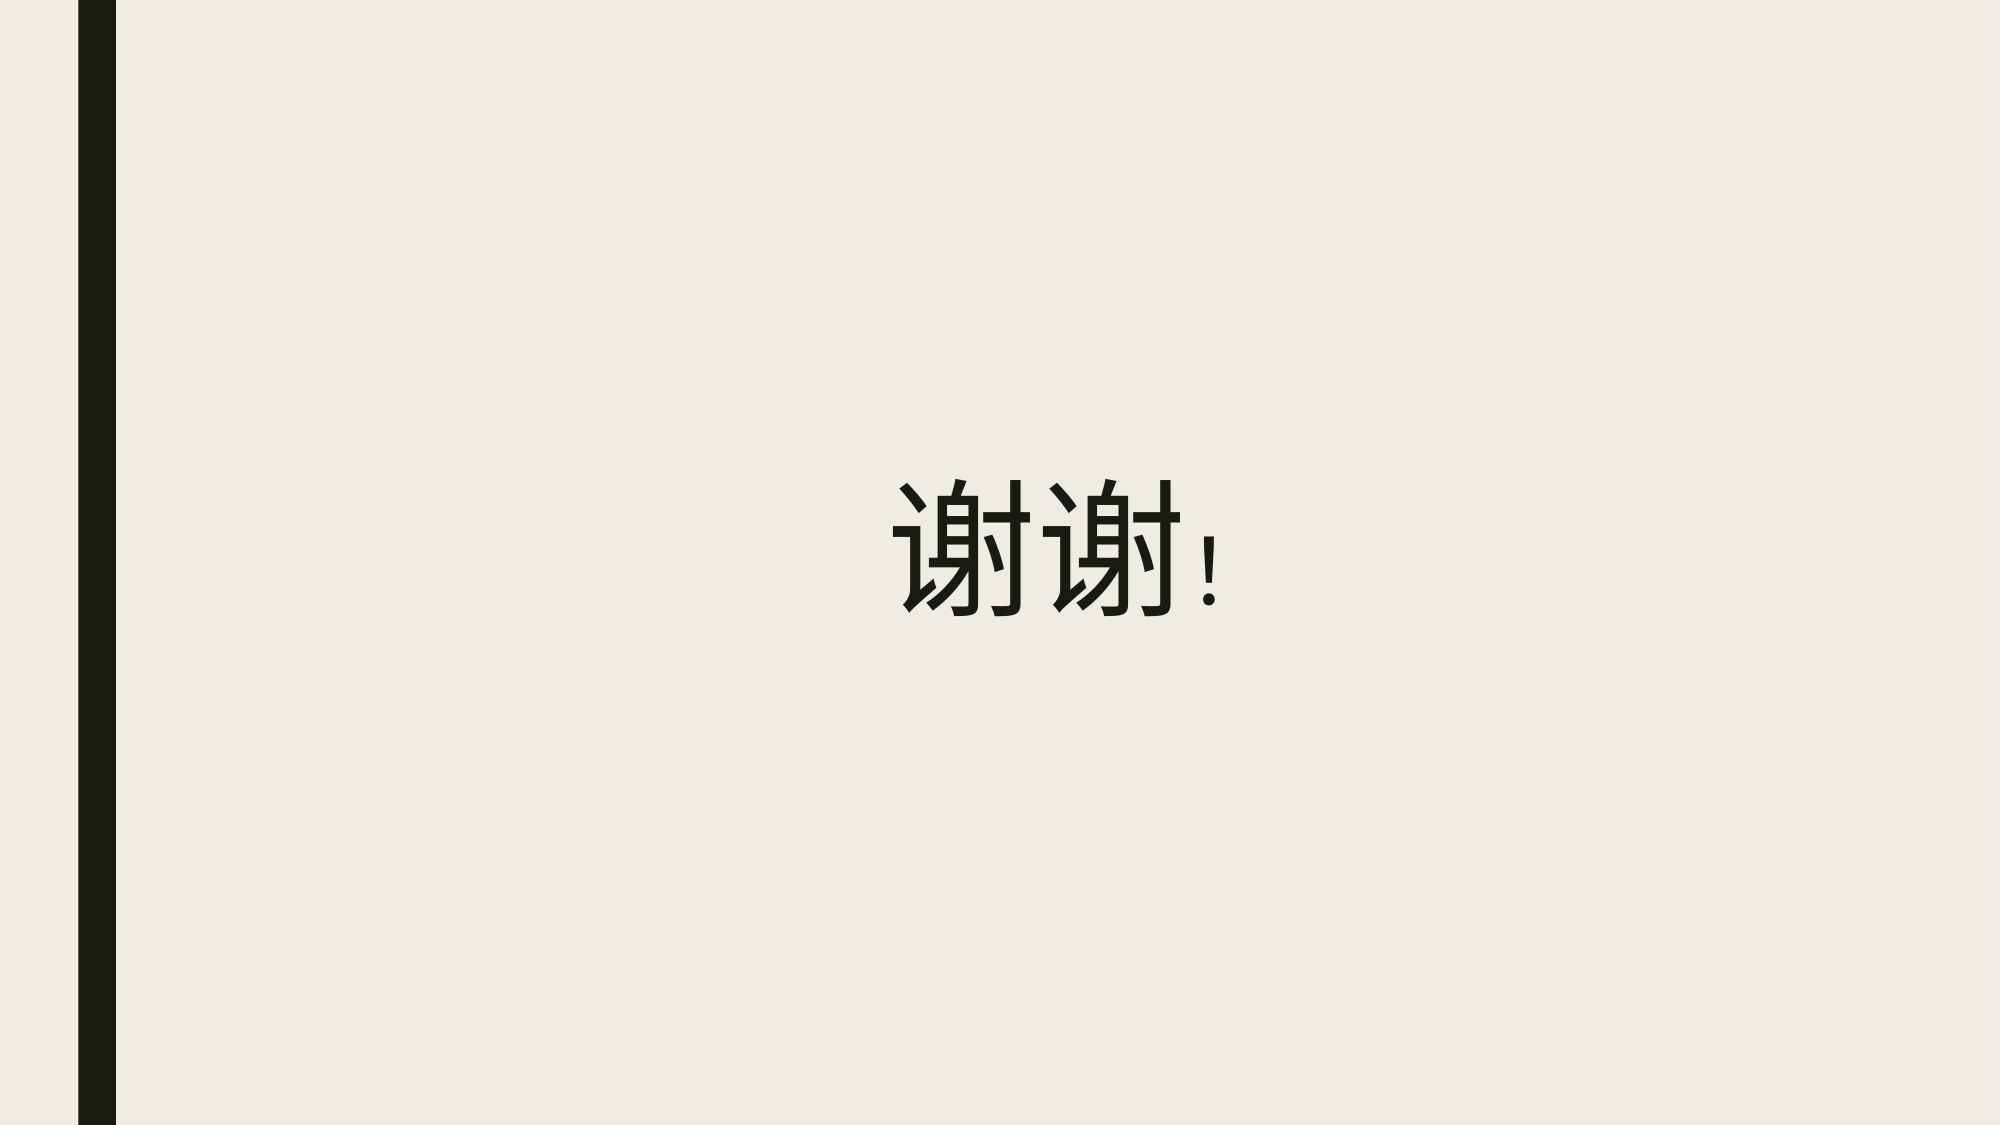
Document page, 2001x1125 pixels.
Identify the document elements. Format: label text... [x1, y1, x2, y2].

title 谢谢！ [871, 470, 1300, 655]
